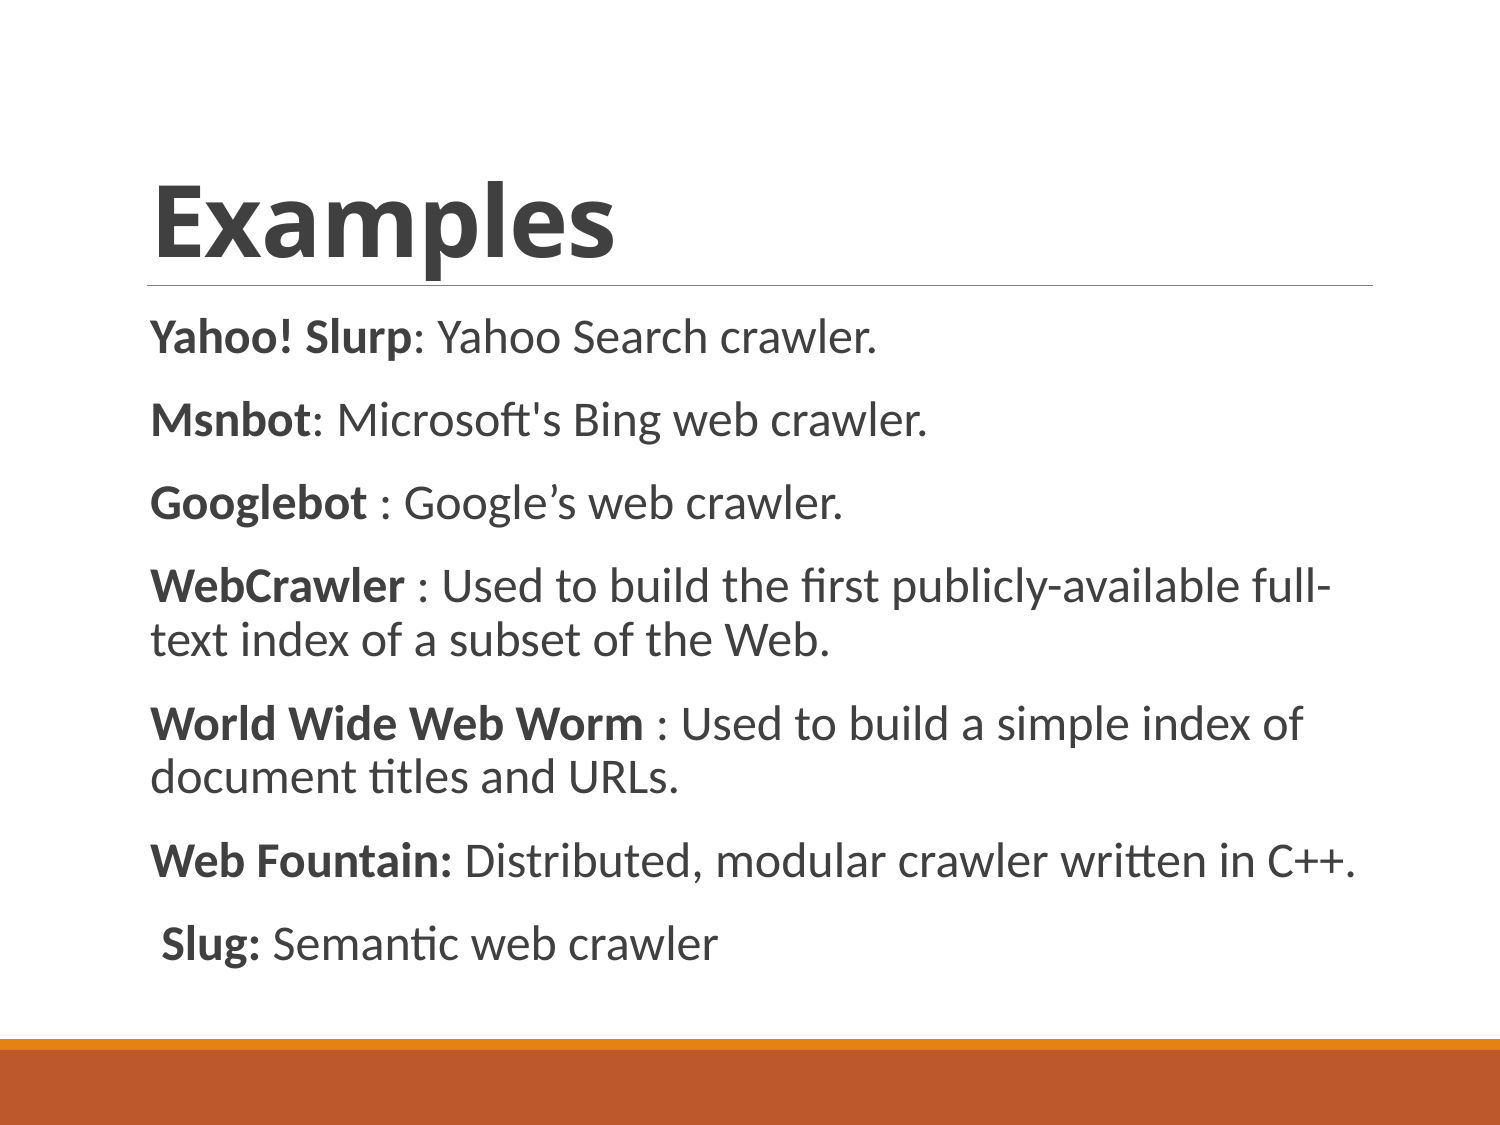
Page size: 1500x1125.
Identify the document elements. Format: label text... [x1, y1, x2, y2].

title Examples [135, 47, 1373, 285]
list Yahoo! Slurp: Yahoo Search crawler. Msnbot: Microsoft's Bing web crawler. Googlebot : Google’s web crawler. WebCrawler : Used to build the first publicly-available full-text index of a subset of the Web. World Wide Web Worm : Used to build a simple index of document titles and URLs. Web Fountain: Distributed, modular crawler written in C++. Slug: Semantic web crawler [135, 302, 1373, 1024]
